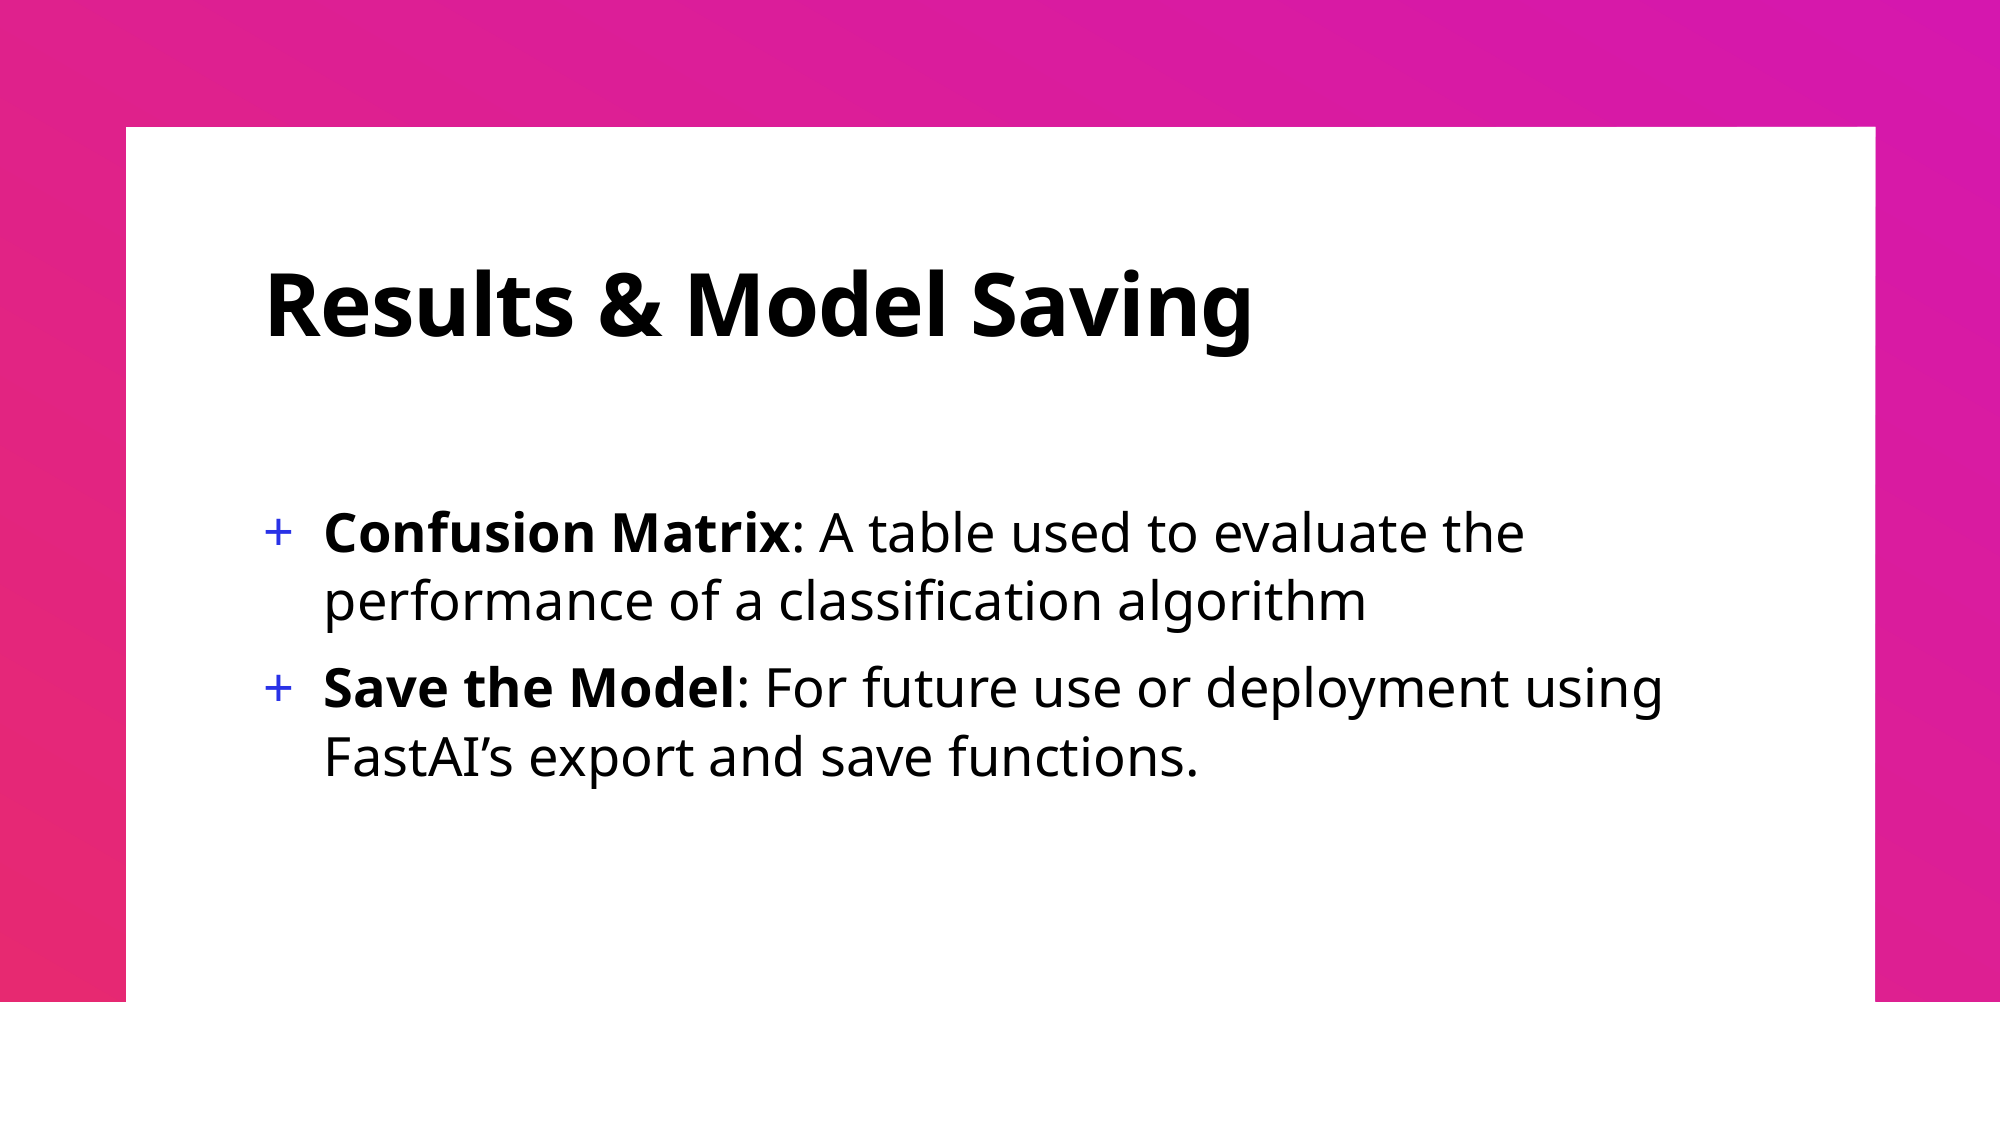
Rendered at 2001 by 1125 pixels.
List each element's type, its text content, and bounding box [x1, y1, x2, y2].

list Confusion Matrix: A table used to evaluate the performance of a classification algorithm Save the Model: For future use or deployment using FastAI’s export and save functions. [248, 487, 1749, 1001]
title Results & Model Saving [248, 248, 1749, 470]
